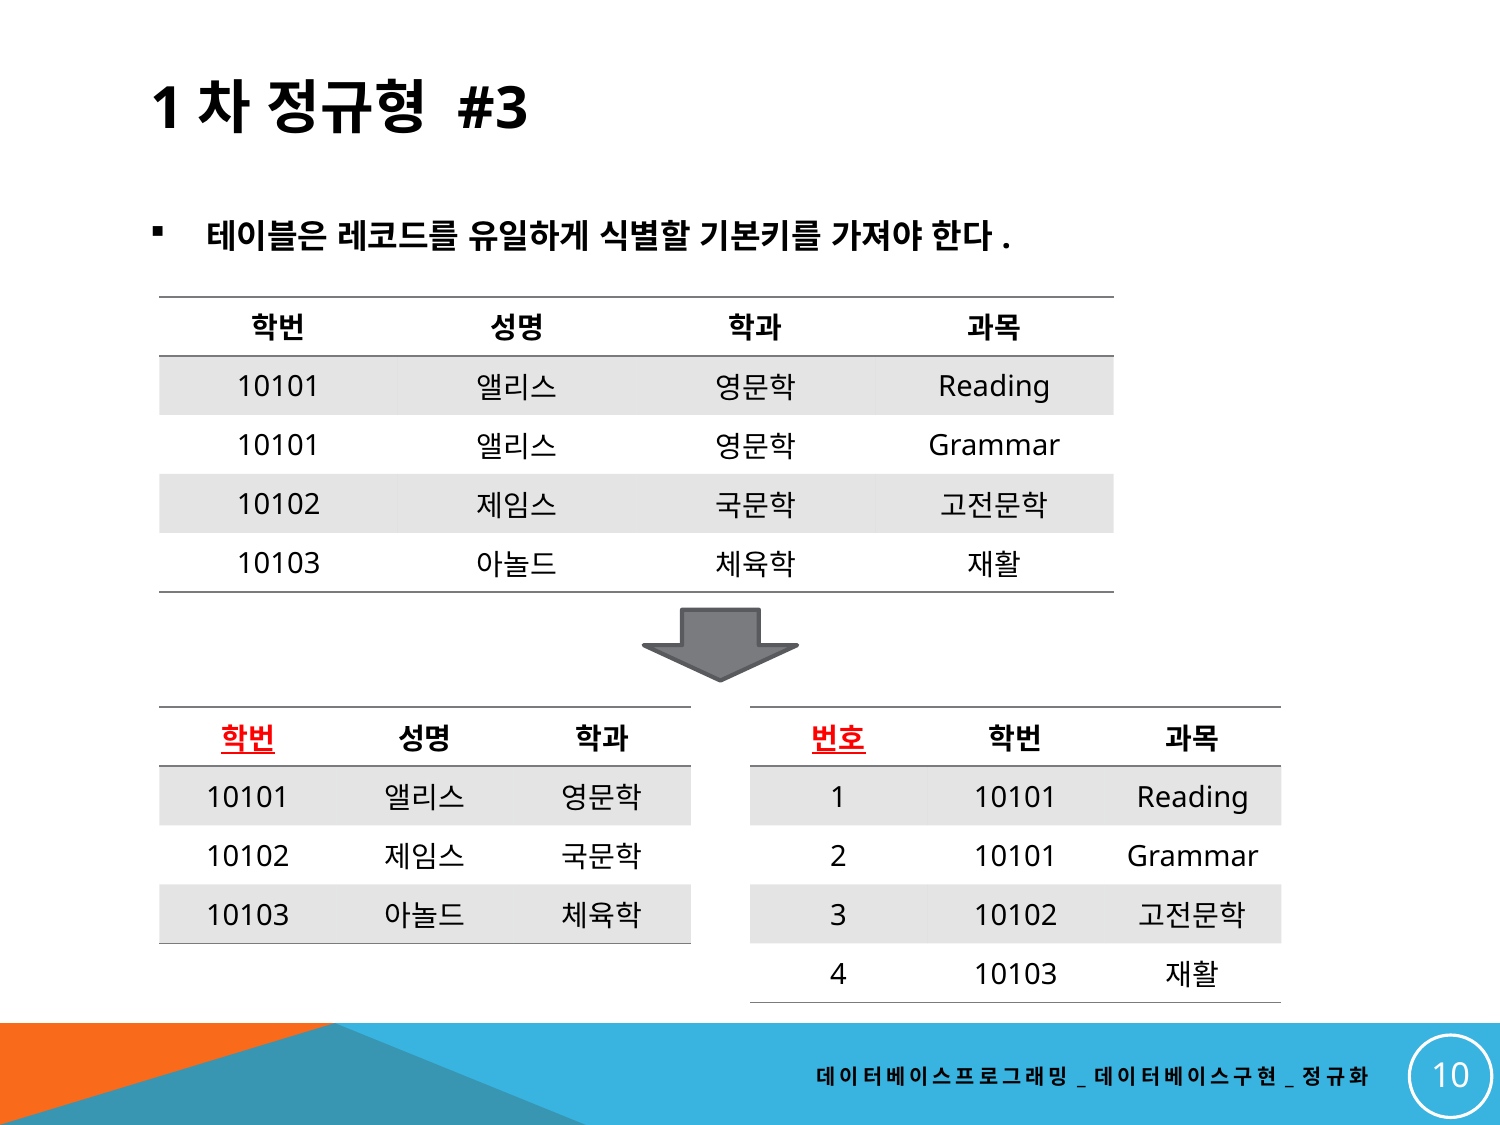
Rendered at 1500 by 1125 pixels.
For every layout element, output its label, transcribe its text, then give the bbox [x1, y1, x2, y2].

table_cell 3 [750, 884, 927, 943]
table_cell 체육학 [514, 884, 691, 943]
slide_number 10 [1407, 1033, 1494, 1120]
table_cell 아놀드 [398, 533, 637, 591]
table_cell 재활 [875, 533, 1114, 591]
table_header 학번 [159, 708, 337, 765]
table_cell 2 [750, 825, 927, 884]
table_cell 국문학 [637, 474, 875, 533]
table_header 성명 [337, 708, 514, 765]
table_cell 10101 [159, 415, 398, 474]
table_cell 10101 [159, 767, 337, 825]
table_cell 10102 [159, 474, 398, 533]
table_cell 국문학 [514, 825, 691, 884]
table_cell 10102 [159, 825, 337, 884]
table_cell 10103 [927, 943, 1104, 1002]
table_cell Grammar [1104, 825, 1281, 884]
table_cell 1 [750, 767, 927, 825]
table_cell 재활 [1104, 943, 1281, 1002]
table_header 학과 [637, 298, 875, 355]
table_cell 앨리스 [337, 767, 514, 825]
table_cell 영문학 [514, 767, 691, 825]
table_header 번호 [750, 708, 927, 765]
table_header 학과 [514, 708, 691, 765]
table_cell 10103 [159, 884, 337, 943]
table_cell 아놀드 [337, 884, 514, 943]
table_cell 고전문학 [1104, 884, 1281, 943]
table_header 학번 [927, 708, 1104, 765]
text_box 테이블은 레코드를 유일하게 식별할 기본키를 가져야 한다. [134, 208, 1369, 283]
table_cell 체육학 [637, 533, 875, 591]
table_cell 고전문학 [875, 474, 1114, 533]
text_box [641, 607, 800, 683]
table_header 성명 [398, 298, 637, 355]
table_header 과목 [1104, 708, 1281, 765]
table_header 학번 [159, 298, 398, 355]
table_header 과목 [875, 298, 1114, 355]
table_cell 10101 [927, 825, 1104, 884]
table_cell 4 [750, 943, 927, 1002]
table_cell Reading [875, 357, 1114, 415]
table_cell 영문학 [637, 357, 875, 415]
table_cell 10102 [927, 884, 1104, 943]
table_cell 영문학 [637, 415, 875, 474]
table_cell 제임스 [398, 474, 637, 533]
table_cell 앨리스 [398, 415, 637, 474]
title 1차 정규형 #3 [135, 60, 1369, 150]
table_cell Reading [1104, 767, 1281, 825]
footer 데이터베이스프로그래밍_데이터베이스구현_정규화 [608, 1053, 1384, 1099]
table_cell 제임스 [337, 825, 514, 884]
table_cell 앨리스 [398, 357, 637, 415]
table_cell Grammar [875, 415, 1114, 474]
table_cell 10101 [927, 767, 1104, 825]
table_cell 10103 [159, 533, 398, 591]
table_cell 10101 [159, 357, 398, 415]
